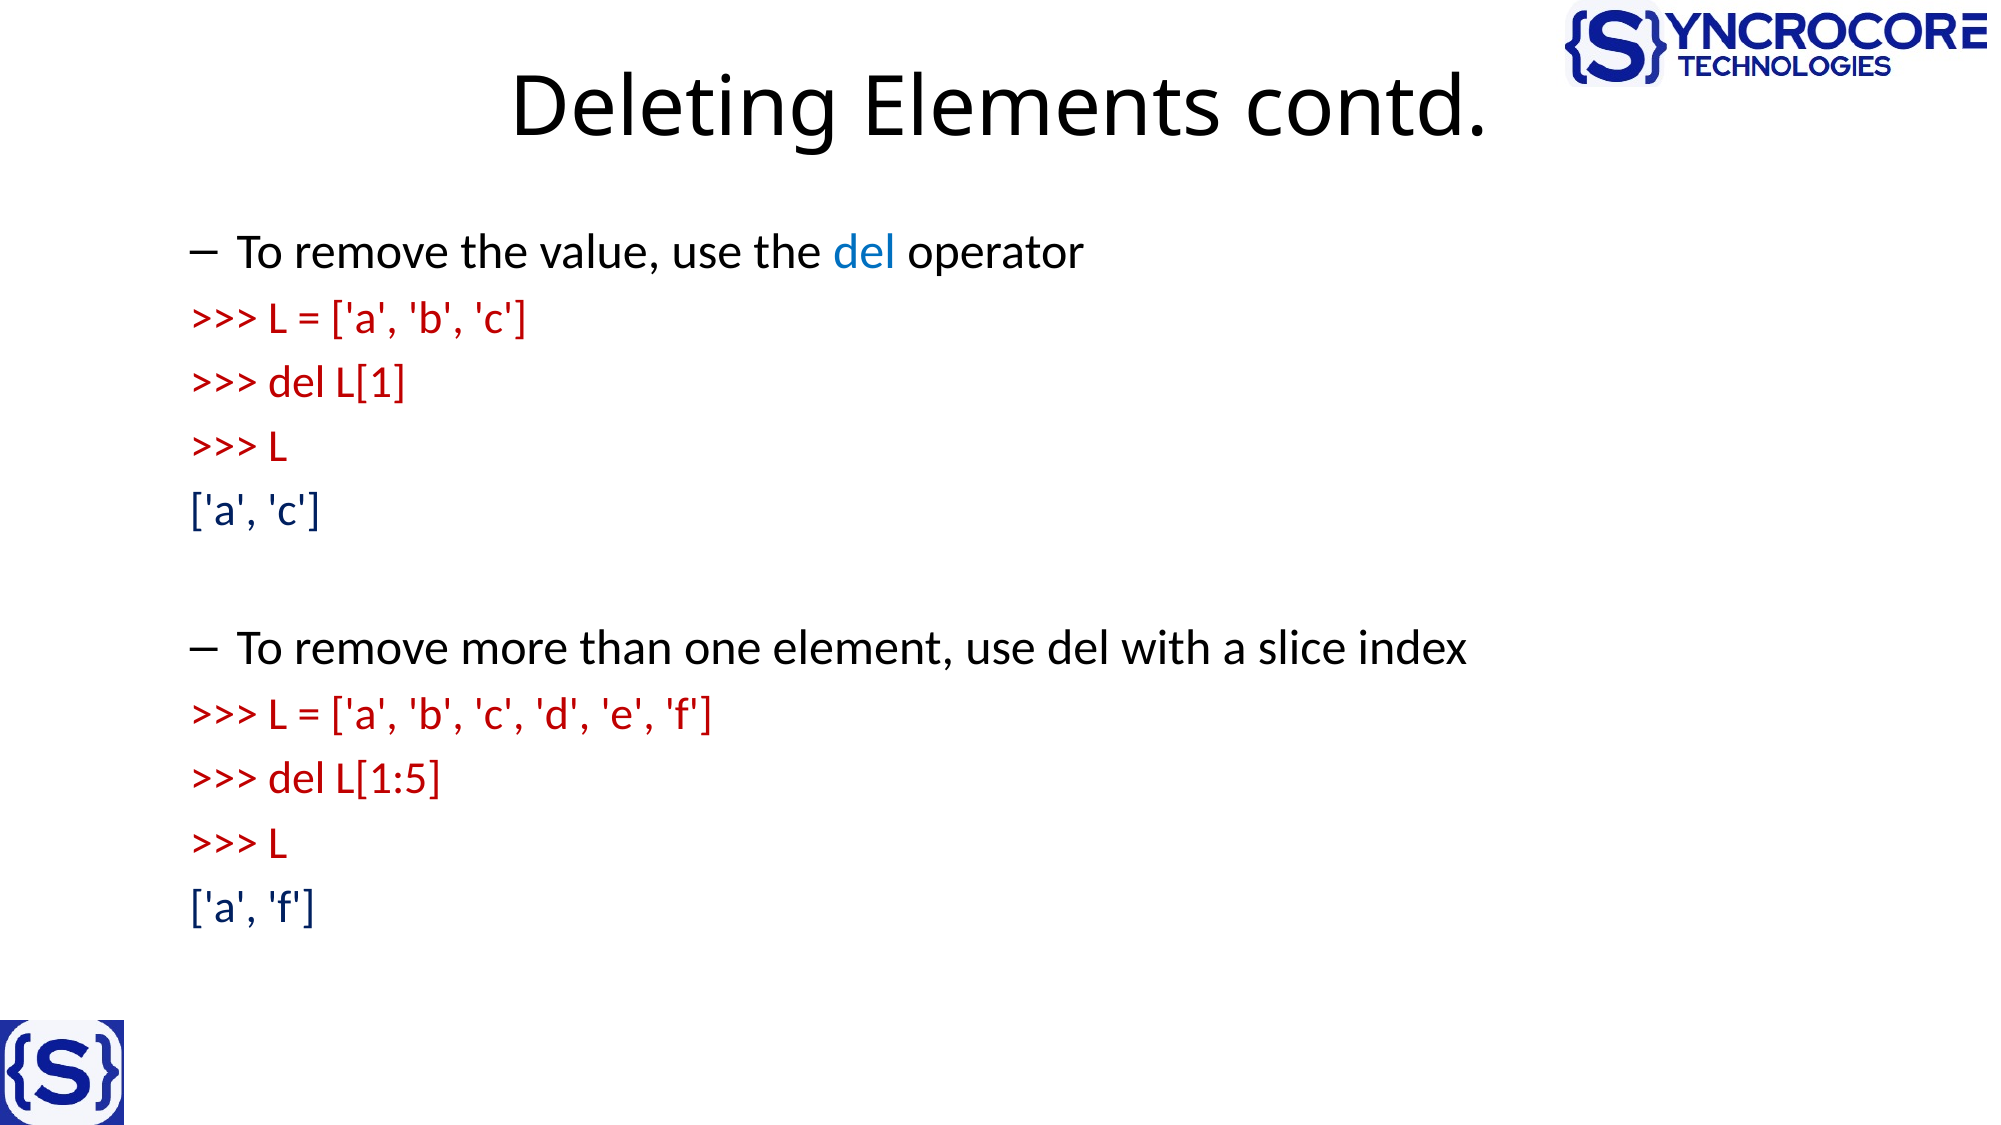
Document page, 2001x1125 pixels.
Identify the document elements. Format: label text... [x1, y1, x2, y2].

title Deleting Elements contd. [99, 45, 1900, 210]
picture [0, 1020, 124, 1125]
picture [1556, 0, 1988, 87]
list To remove the value, use the del operator >>> L = ['a', 'b', 'c'] >>> del L[1] >>> L ['a', 'c'] To remove more than one element, use del with a slice index >>> L = ['a', 'b', 'c', 'd', 'e', 'f'] >>> del L[1:5] >>> L ['a', 'f'] [99, 210, 1900, 1005]
